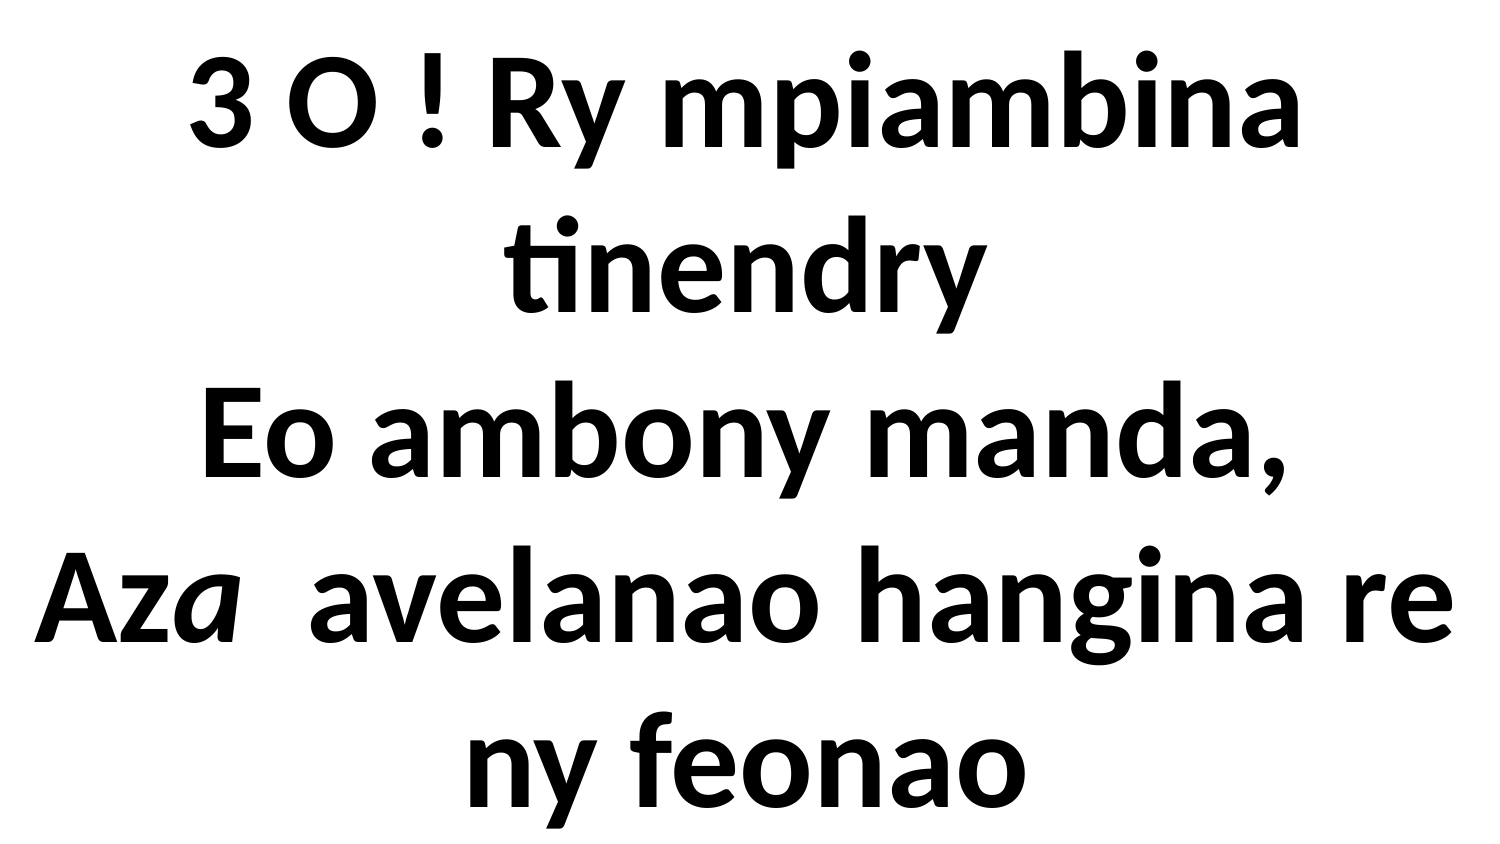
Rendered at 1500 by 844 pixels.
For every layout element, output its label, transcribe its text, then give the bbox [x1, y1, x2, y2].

title 3 O ! Ry mpiambina tinendry Eo ambony manda, Aza avelanao hangina re ny feonao [0, 0, 1496, 844]
